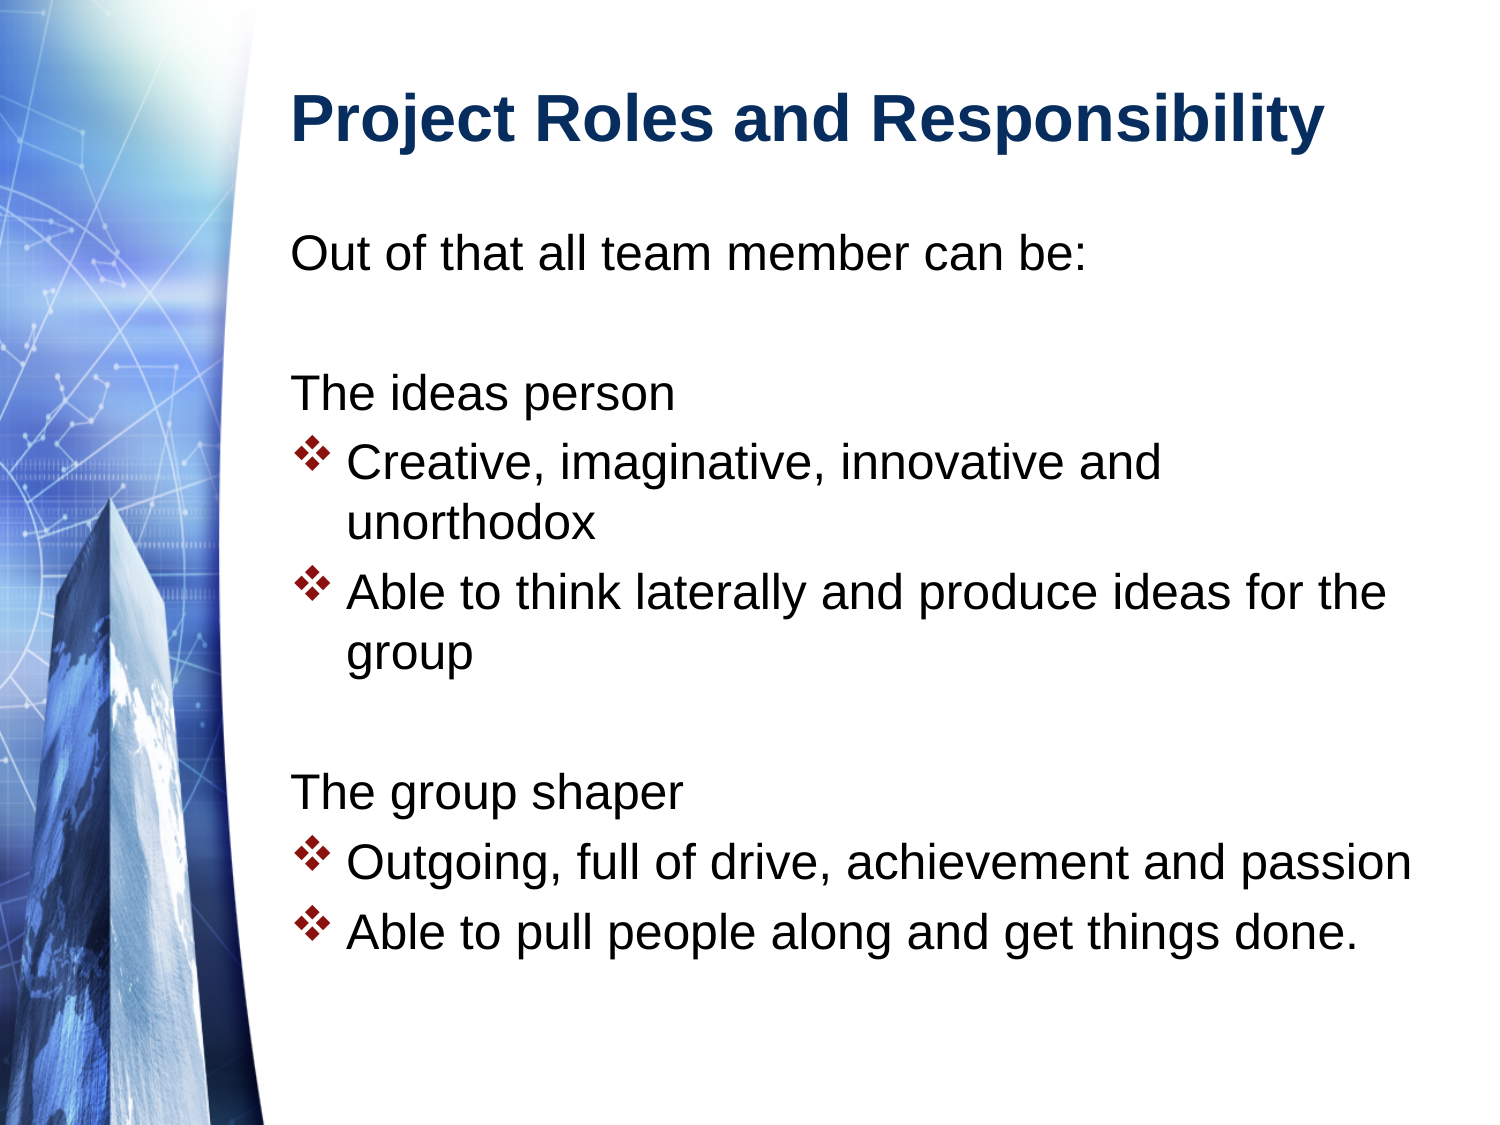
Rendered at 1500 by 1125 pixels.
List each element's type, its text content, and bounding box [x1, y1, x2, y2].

list Out of that all team member can be: The ideas person Creative, imaginative, innovative and unorthodox Able to think laterally and produce ideas for the group The group shaper Outgoing, full of drive, achievement and passion Able to pull people along and get things done. [275, 212, 1432, 1038]
picture [0, 0, 300, 1125]
title Project Roles and Responsibility [275, 75, 1438, 155]
